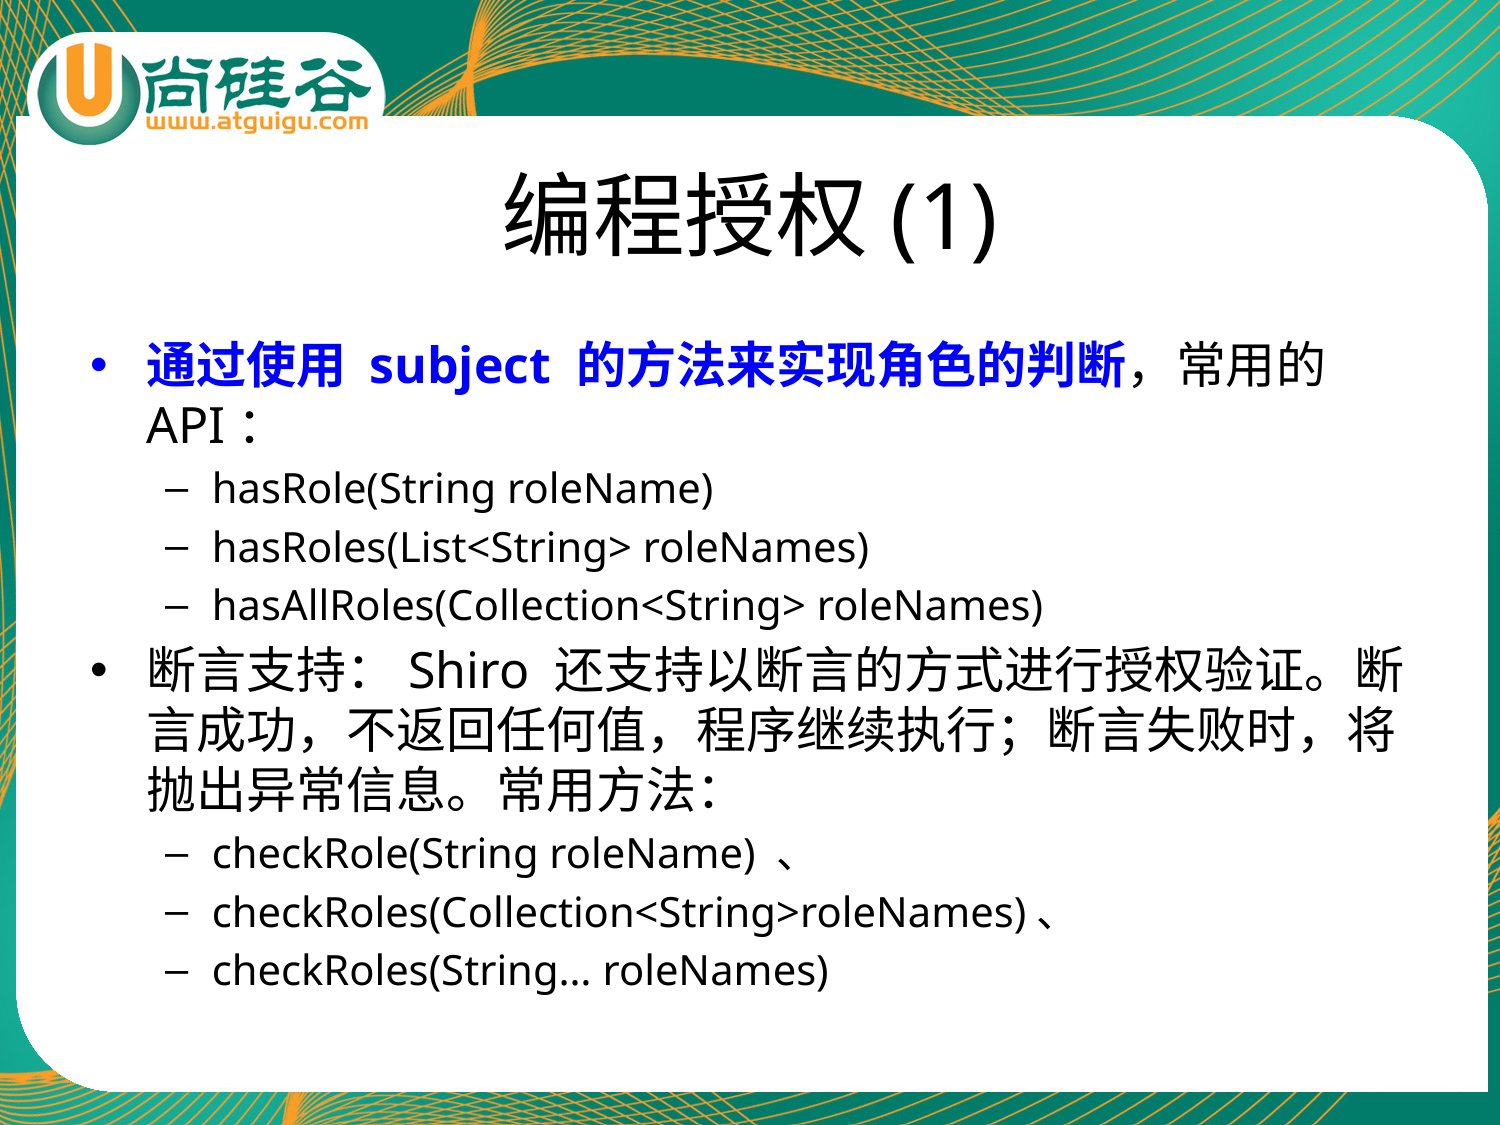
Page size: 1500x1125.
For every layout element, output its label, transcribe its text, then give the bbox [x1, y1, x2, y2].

title 编程授权(1) [75, 118, 1425, 307]
picture [0, 0, 1500, 1125]
list 通过使用 subject 的方法来实现角色的判断，常用的 API： hasRole(String roleName) hasRoles(List<String> roleNames) hasAllRoles(Collection<String> roleNames) 断言支持：Shiro 还支持以断言的方式进行授权验证。断言成功，不返回任何值，程序继续执行；断言失败时，将抛出异常信息。常用方法： checkRole(String roleName) 、 checkRoles(Collection<String>roleNames)、 checkRoles(String… roleNames) [75, 326, 1425, 1059]
